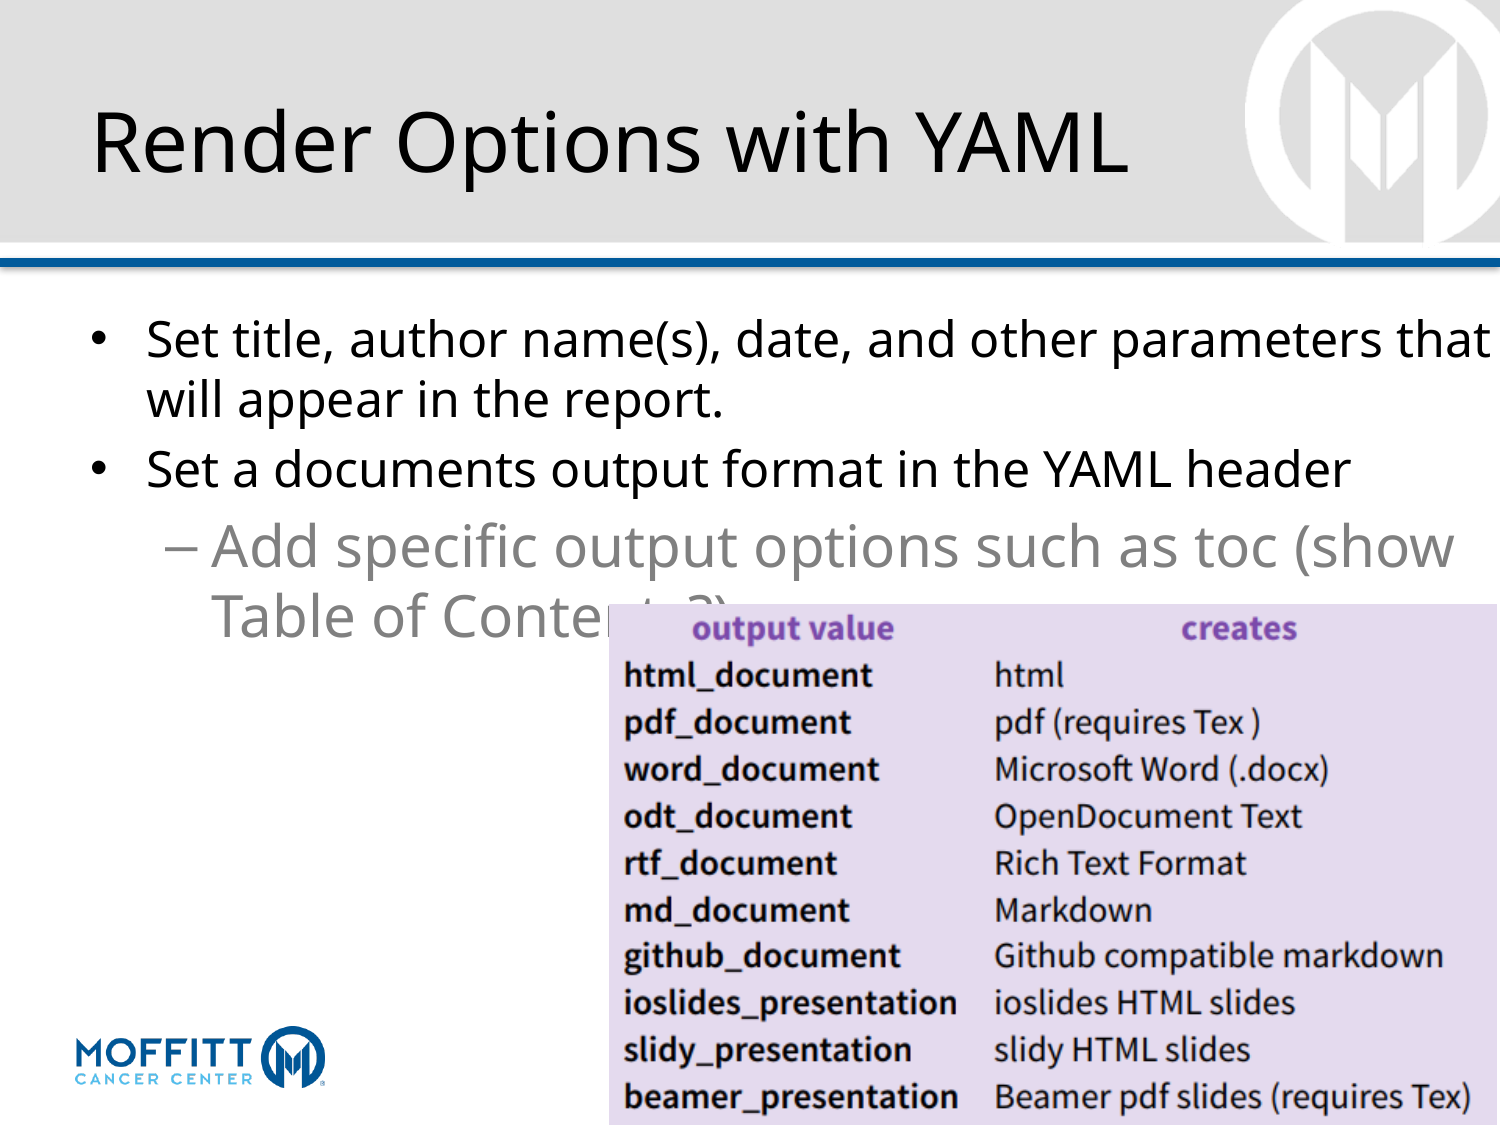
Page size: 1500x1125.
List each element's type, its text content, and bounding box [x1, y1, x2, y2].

title Render Options with YAML [75, 45, 1425, 233]
picture [0, 267, 1500, 1125]
picture [0, 0, 1500, 258]
list Set title, author name(s), date, and other parameters that will appear in the report. Set a documents output format in the YAML header Add specific output options such as toc (show Table of Contents?) [75, 299, 1500, 700]
